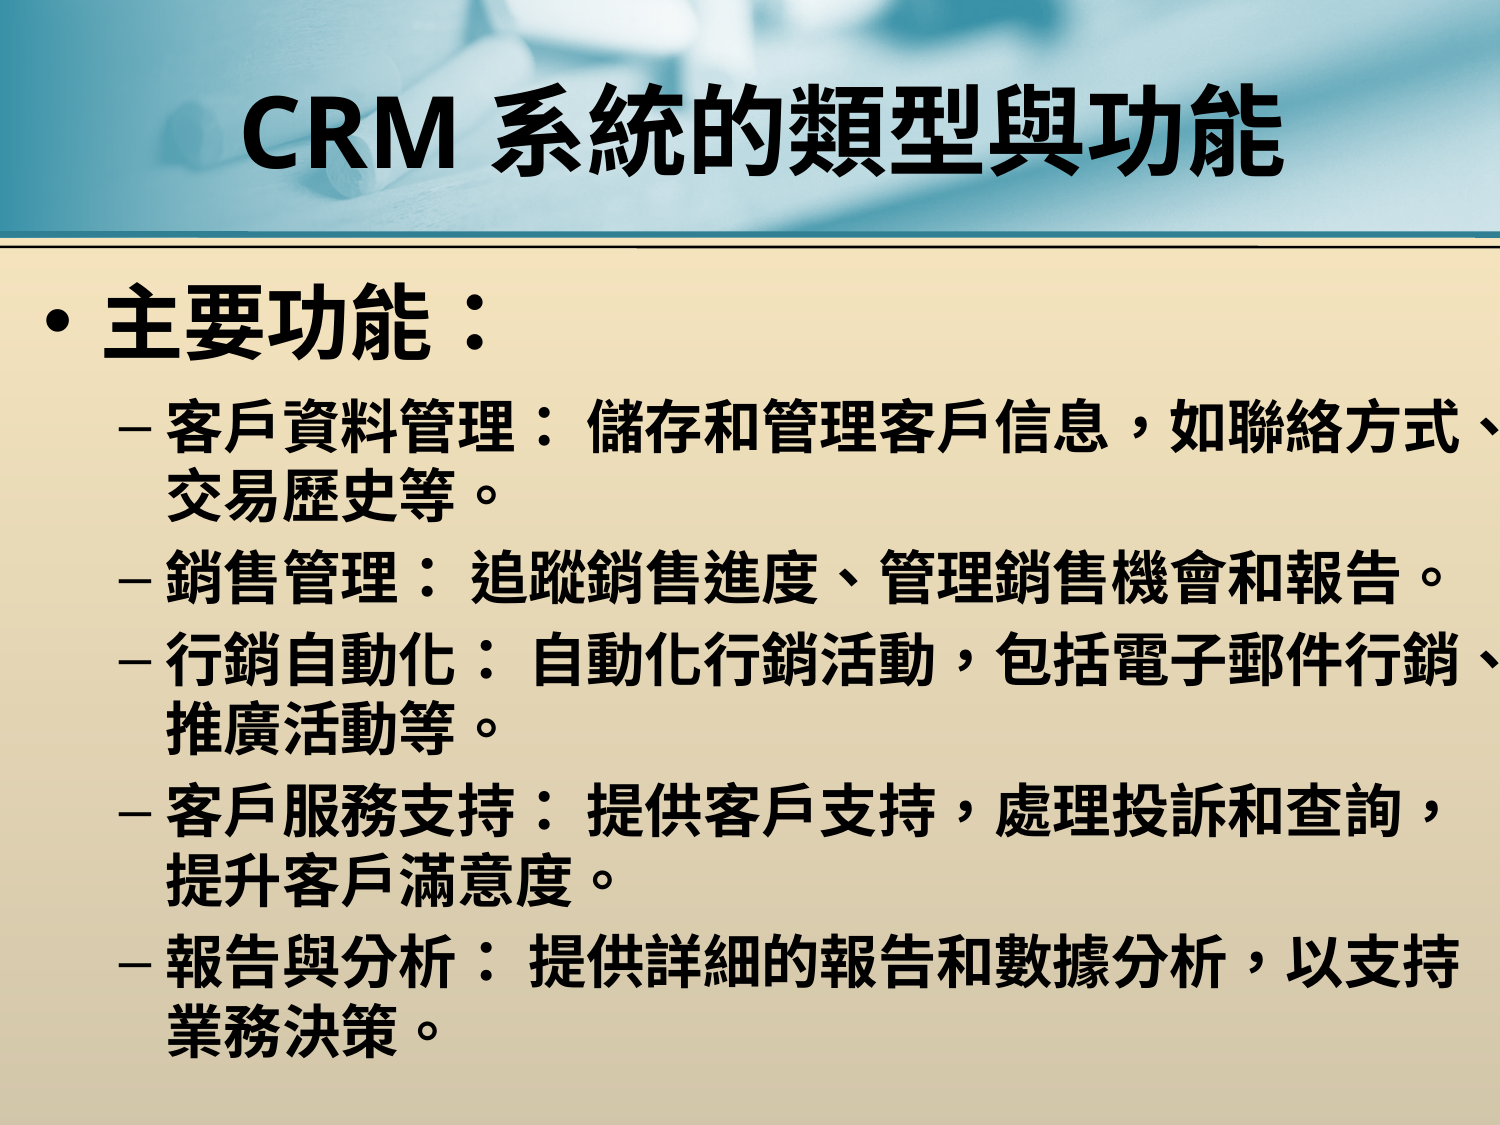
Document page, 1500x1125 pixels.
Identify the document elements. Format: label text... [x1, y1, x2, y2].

list 主要功能： 客戶資料管理： 儲存和管理客戶信息，如聯絡方式、交易歷史等。 銷售管理： 追蹤銷售進度、管理銷售機會和報告。 行銷自動化： 自動化行銷活動，包括電子郵件行銷、推廣活動等。 客戶服務支持： 提供客戶支持，處理投訴和查詢，提升客戶滿意度。 報告與分析： 提供詳細的報告和數據分析，以支持業務決策。 [29, 262, 1481, 1103]
title CRM系統的類型與功能 [45, 24, 1481, 233]
